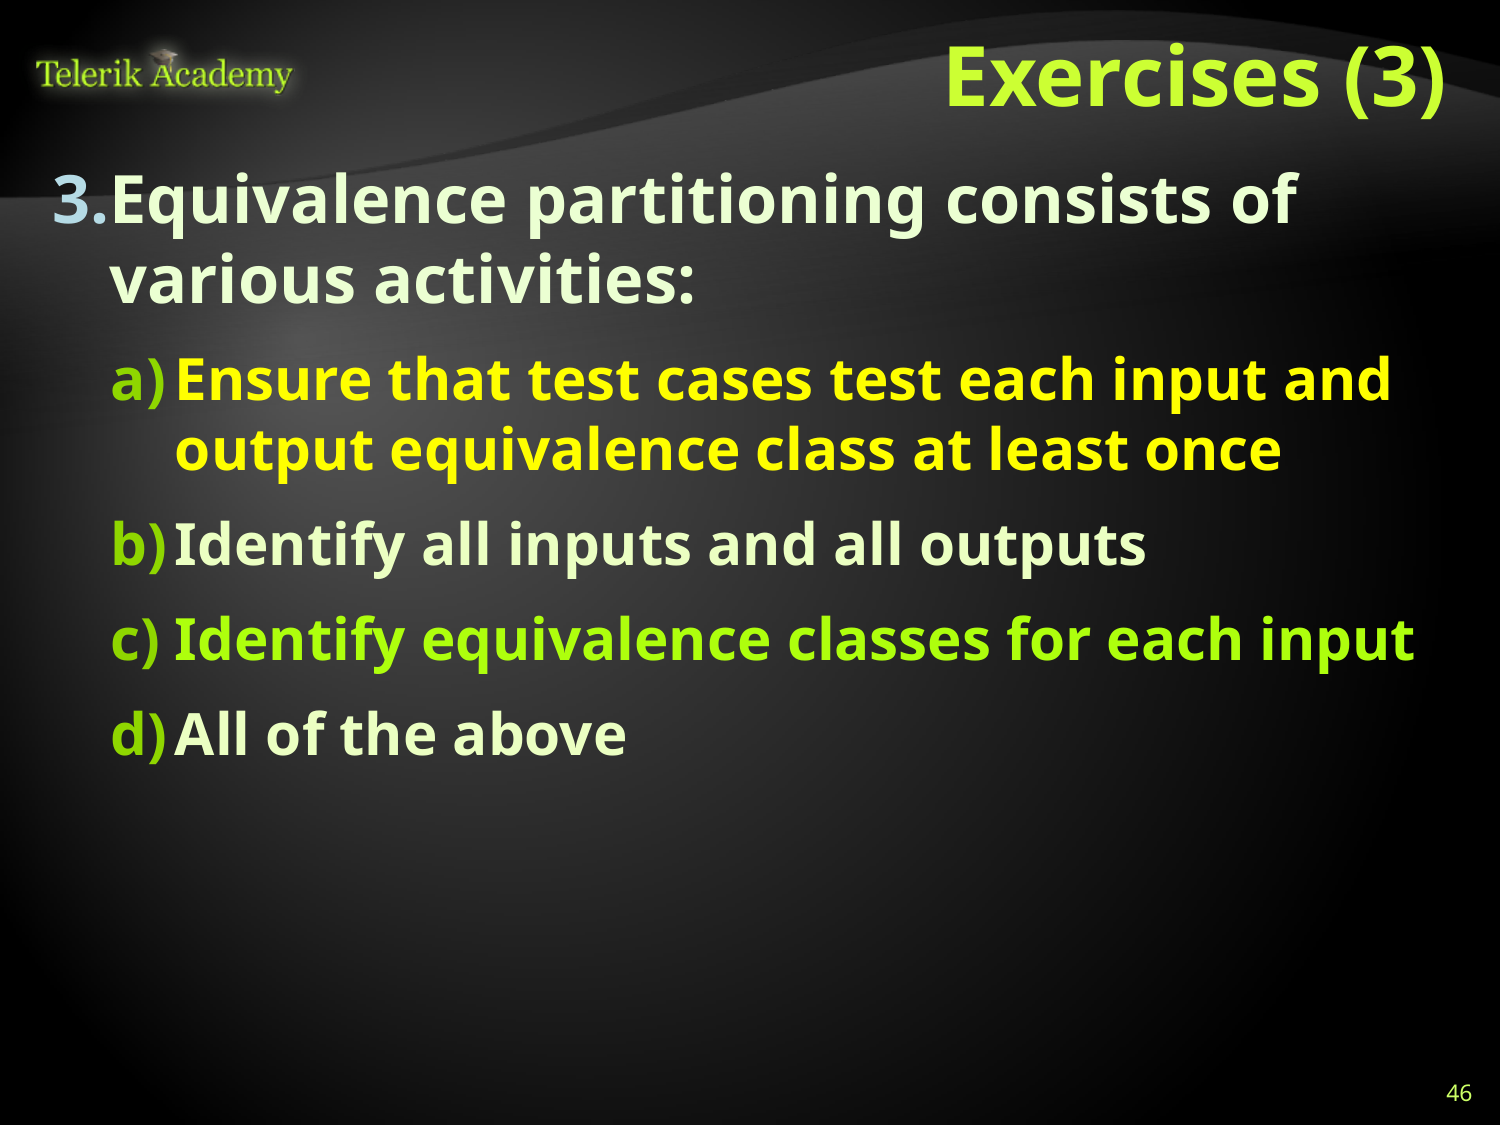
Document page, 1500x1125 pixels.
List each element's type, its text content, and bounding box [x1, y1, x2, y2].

slide_number 46 [1412, 1074, 1488, 1113]
title Exercises (3) [300, 12, 1463, 149]
list Equivalence partitioning consists of various activities: Ensure that test cases test each input and output equivalence class at least once Identify all inputs and all outputs Identify equivalence classes for each input All of the above [37, 149, 1463, 1100]
picture [0, 0, 1500, 1125]
